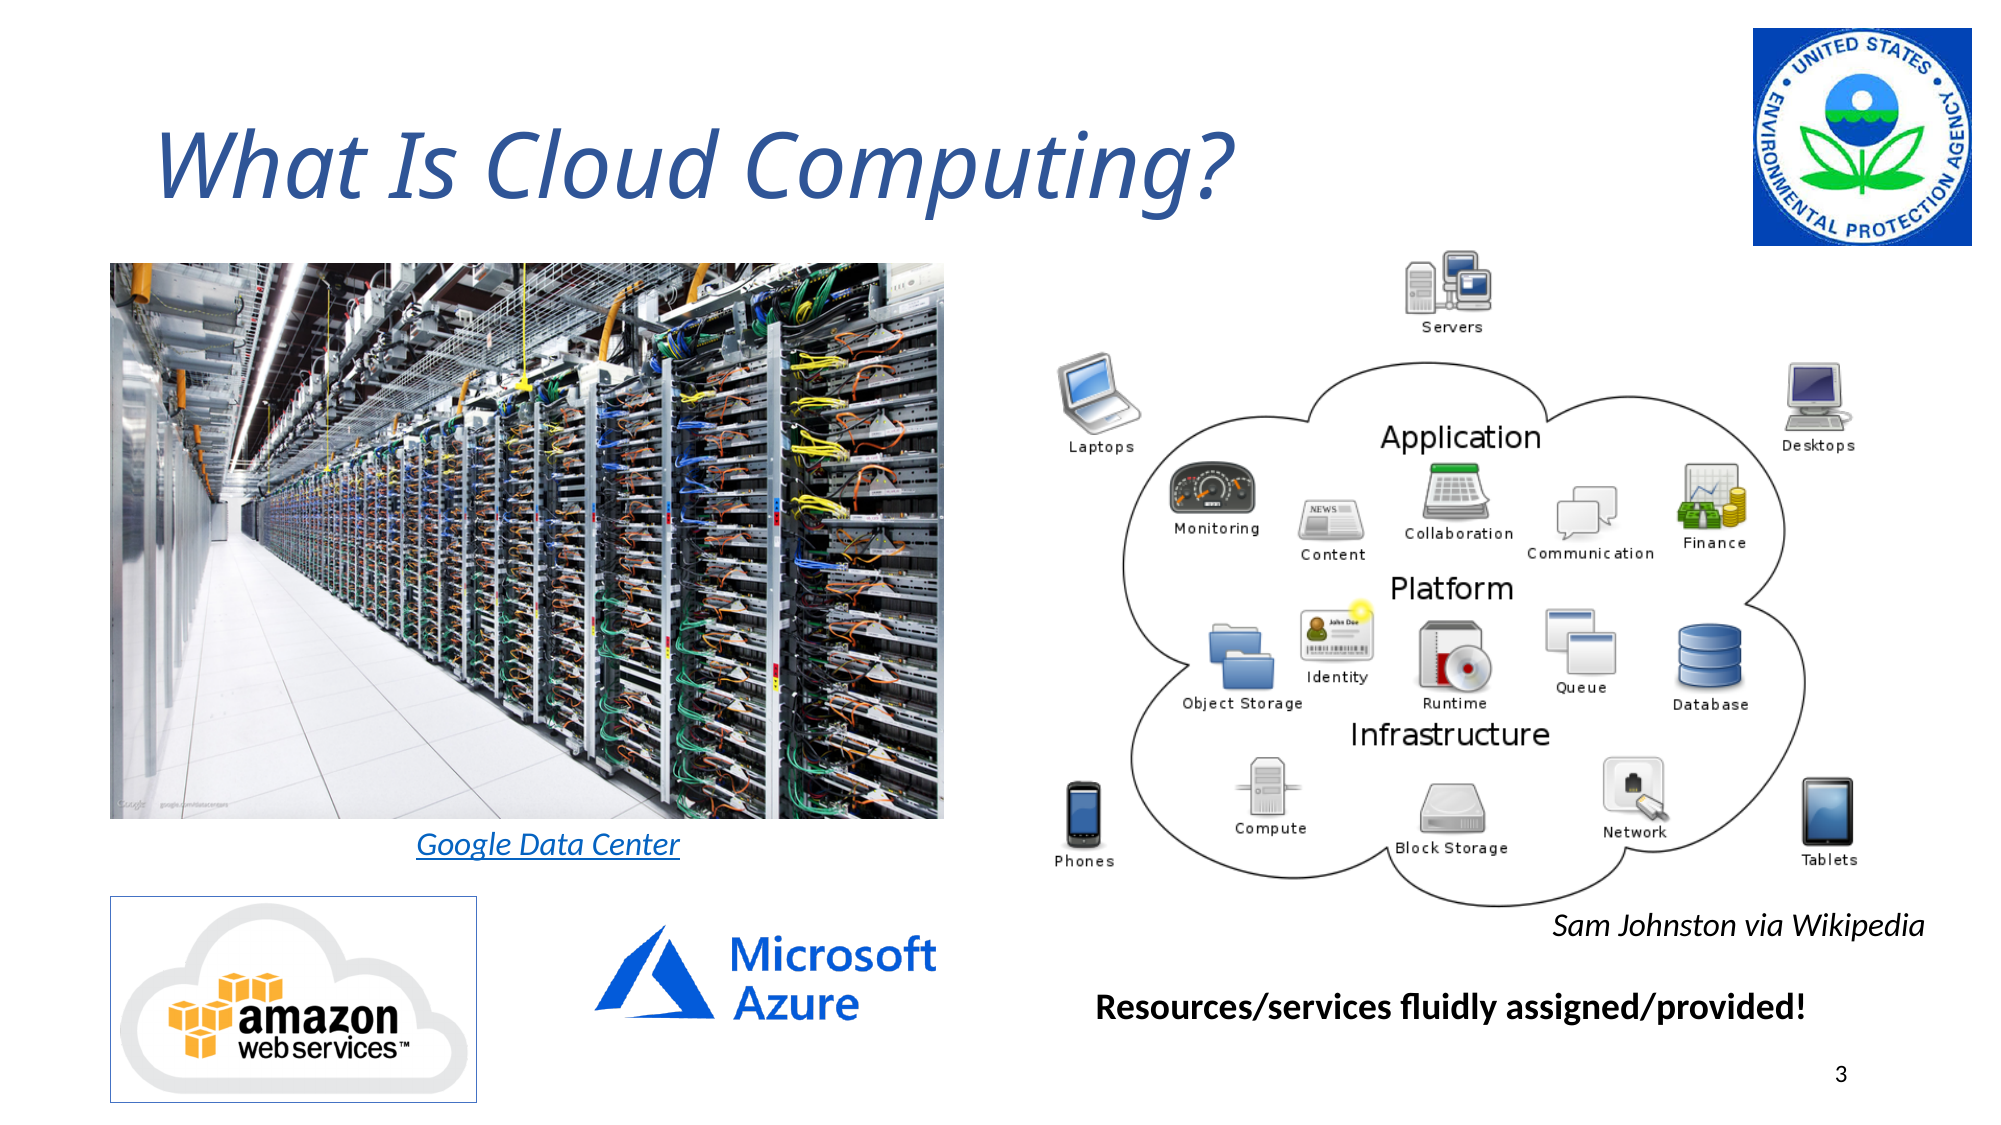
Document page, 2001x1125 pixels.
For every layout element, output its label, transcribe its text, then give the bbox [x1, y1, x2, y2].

picture [582, 880, 948, 1064]
text_box Resources/services fluidly assigned/provided! [1080, 974, 1823, 1035]
picture [1753, 28, 1972, 246]
text_box Google Data Center [401, 819, 696, 870]
slide_number 3 [1412, 1042, 1863, 1103]
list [1018, 214, 1890, 911]
text_box Sam Johnston via Wikipedia [1537, 895, 1942, 951]
picture [110, 896, 477, 1103]
title What Is Cloud Computing? [137, 59, 1753, 278]
picture [110, 263, 944, 819]
